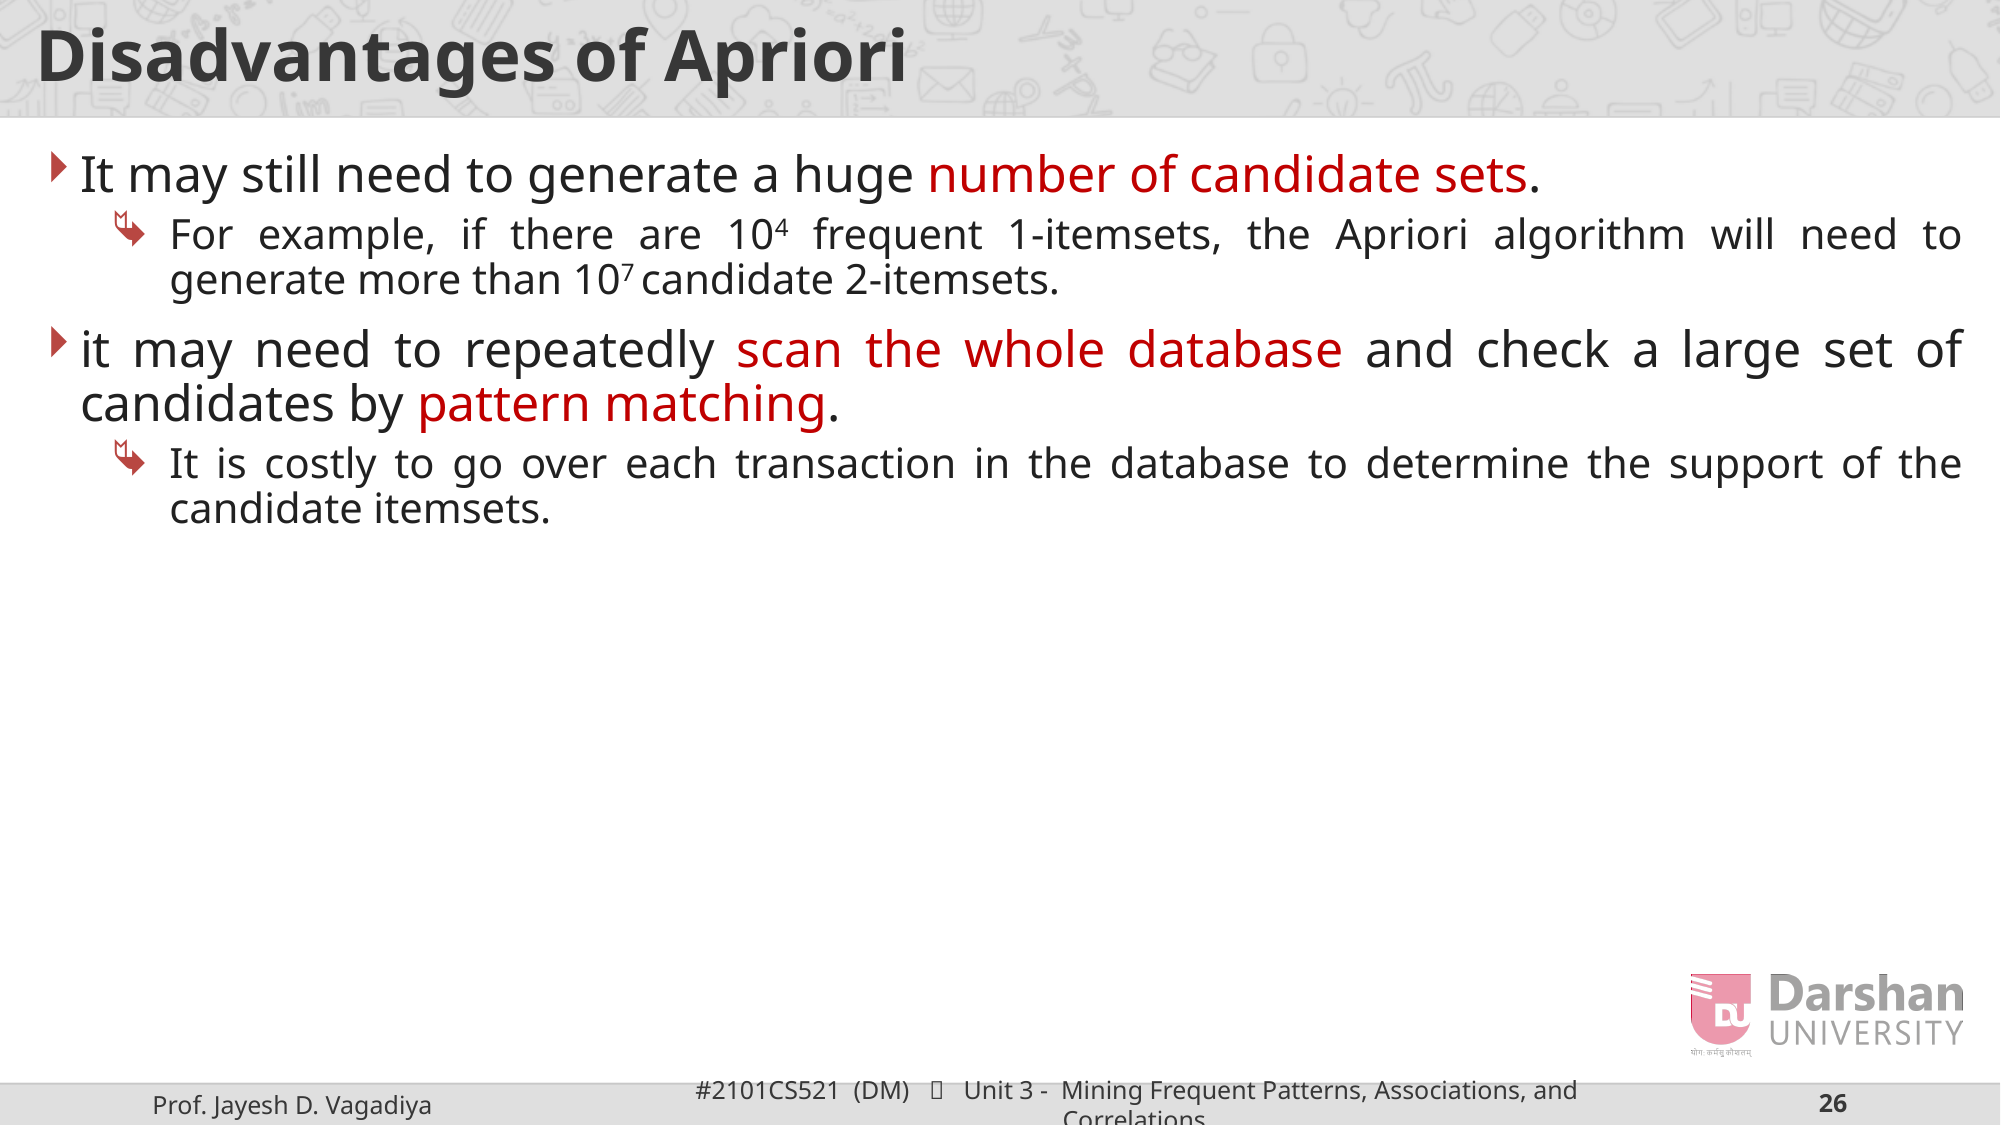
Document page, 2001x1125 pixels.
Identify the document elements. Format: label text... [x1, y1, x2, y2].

list It may still need to generate a huge number of candidate sets. For example, if there are 104 frequent 1-itemsets, the Apriori algorithm will need to generate more than 107 candidate 2-itemsets. it may need to repeatedly scan the whole database and check a large set of candidates by pattern matching. It is costly to go over each transaction in the database to determine the support of the candidate itemsets. [21, 141, 1979, 1057]
title Disadvantages of Apriori [0, 0, 2000, 117]
